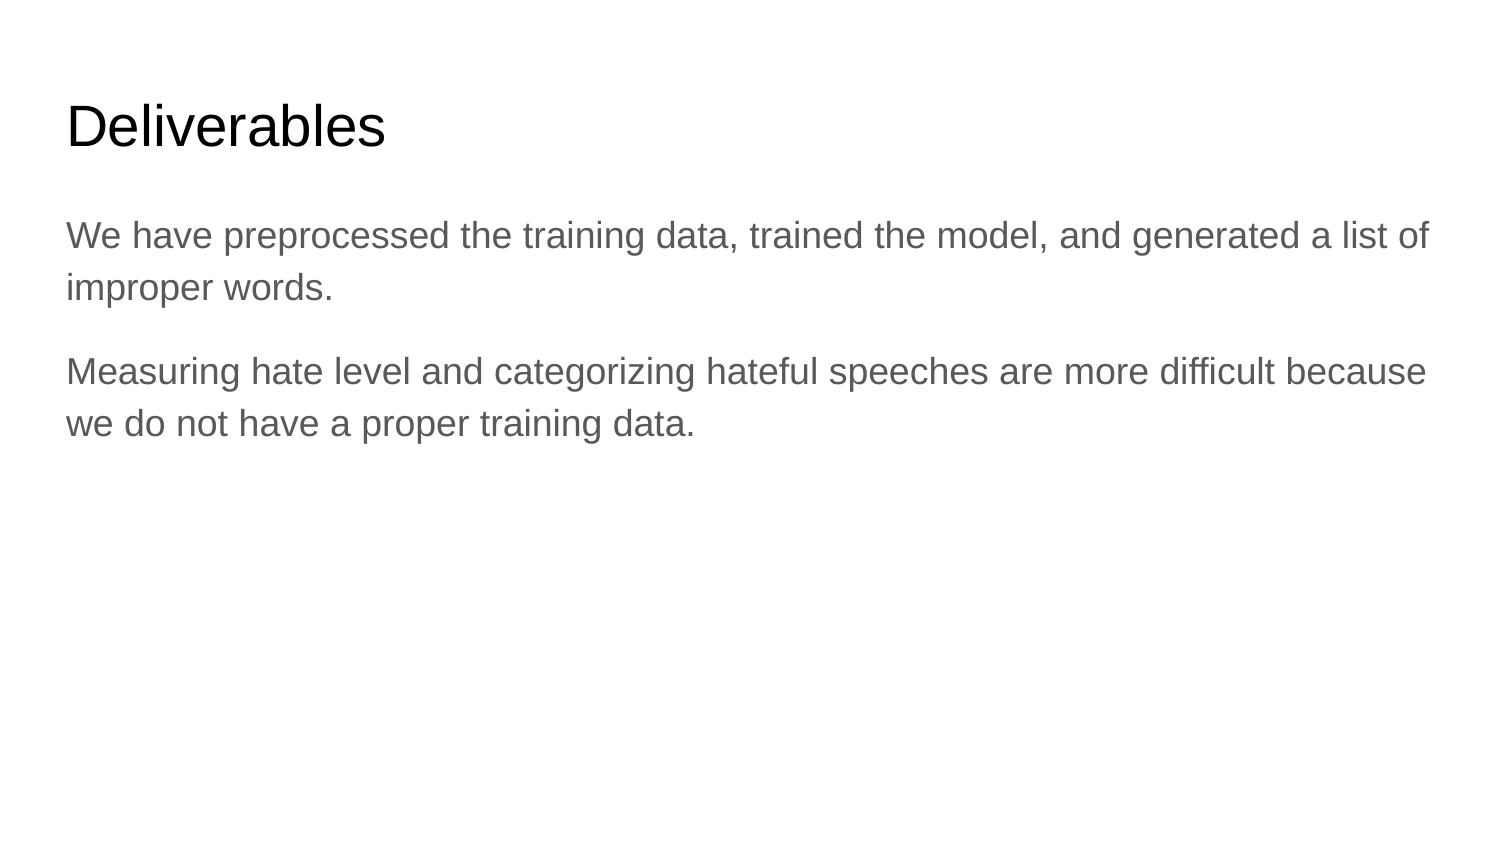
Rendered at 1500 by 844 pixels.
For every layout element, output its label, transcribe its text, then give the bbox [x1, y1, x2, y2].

list We have preprocessed the training data, trained the model, and generated a list of improper words. Measuring hate level and categorizing hateful speeches are more difficult because we do not have a proper training data. [51, 189, 1449, 750]
title Deliverables [51, 72, 1449, 167]
